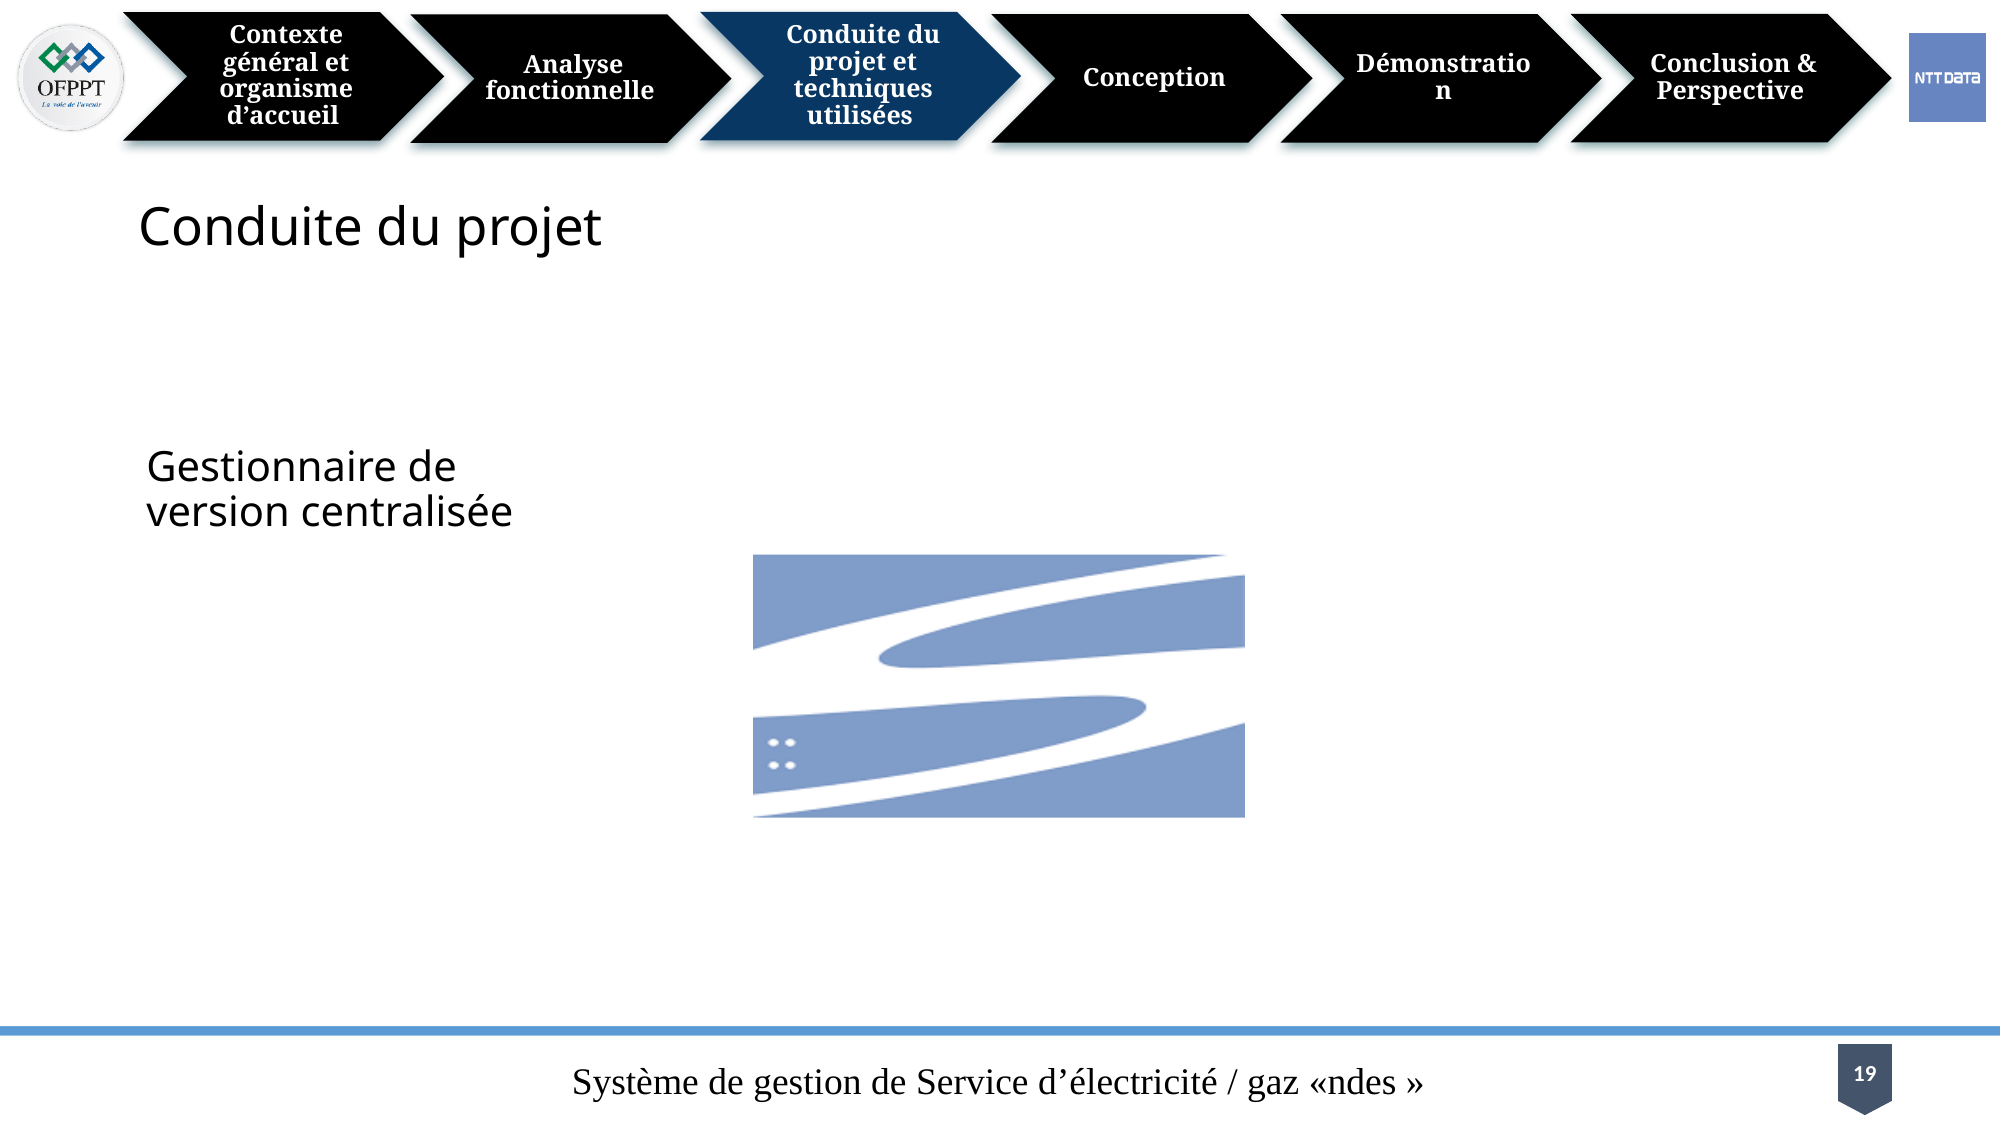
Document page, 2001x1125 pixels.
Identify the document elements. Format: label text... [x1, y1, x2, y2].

text_box Système de gestion de Service d’électricité / gaz «ndes » [557, 1049, 1441, 1110]
picture [753, 505, 1245, 868]
text_box 19 [1837, 1043, 1893, 1117]
text_box Gestionnaire de version centralisée [131, 438, 555, 544]
picture [13, 20, 128, 135]
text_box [123, 0, 1892, 162]
picture [1909, 33, 1986, 122]
title Conduite du projet [123, 175, 670, 281]
